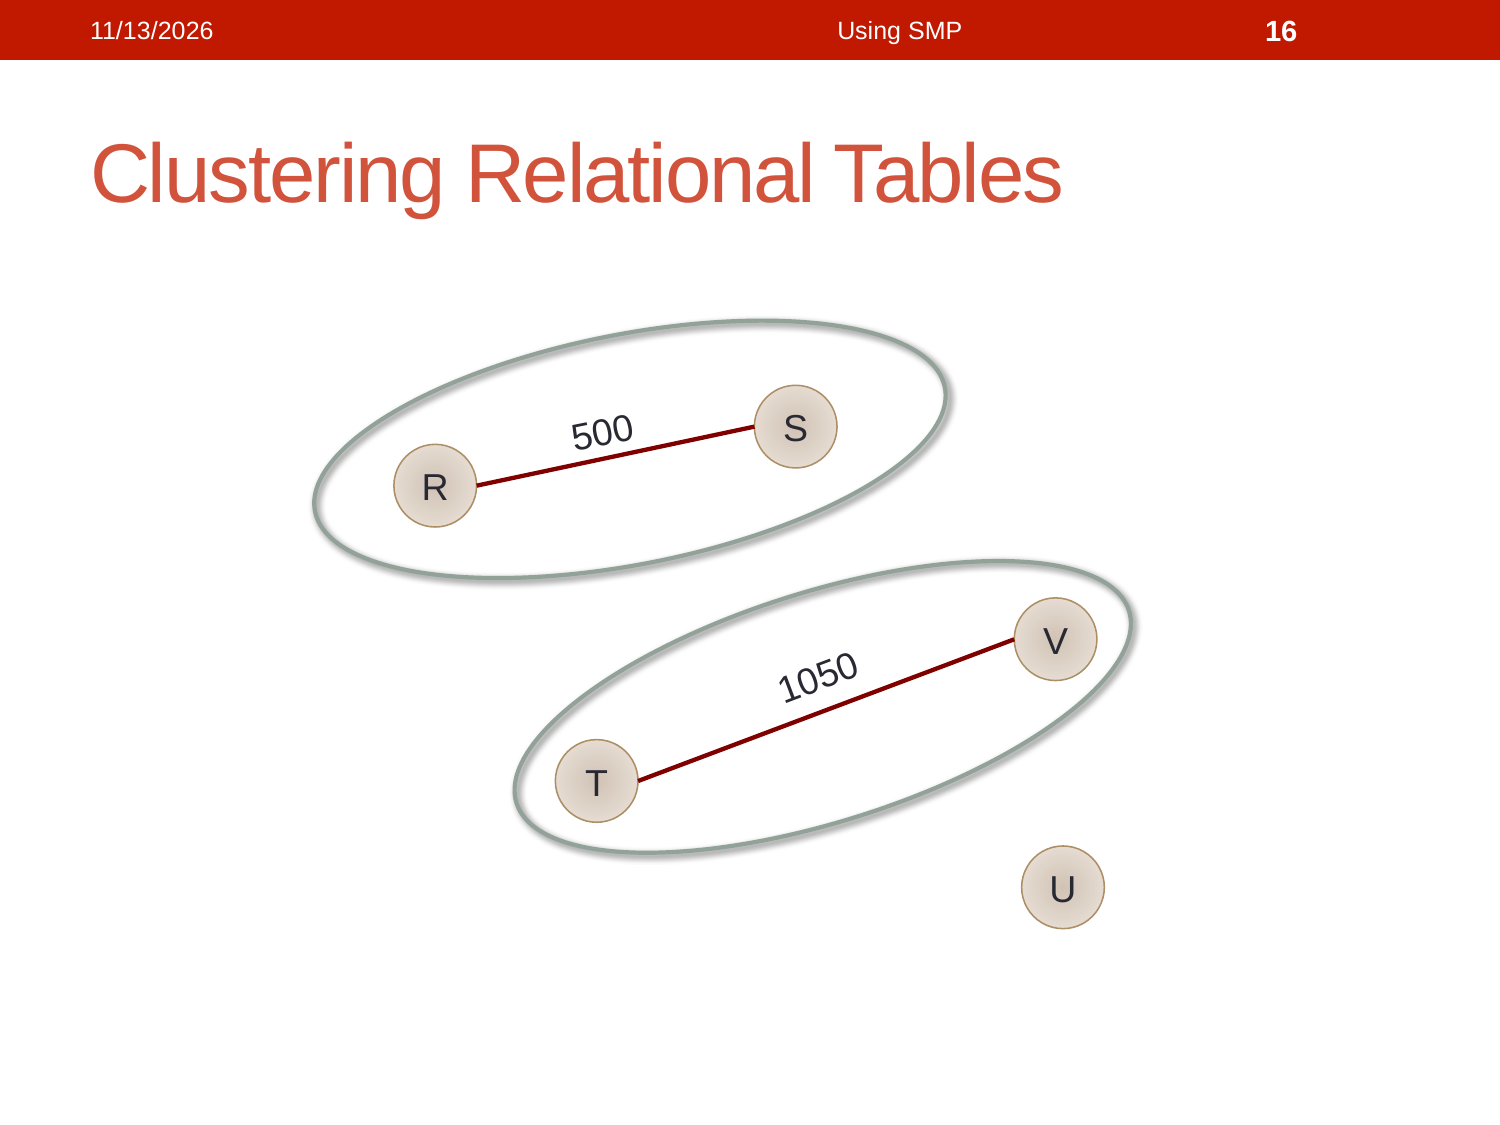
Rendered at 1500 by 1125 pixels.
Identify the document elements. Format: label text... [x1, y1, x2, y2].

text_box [308, 334, 1144, 929]
title Clustering Relational Tables [75, 87, 1425, 250]
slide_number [75, 3, 550, 57]
slide_number 16 [1250, 3, 1425, 57]
footer Using SMP [562, 3, 1238, 57]
